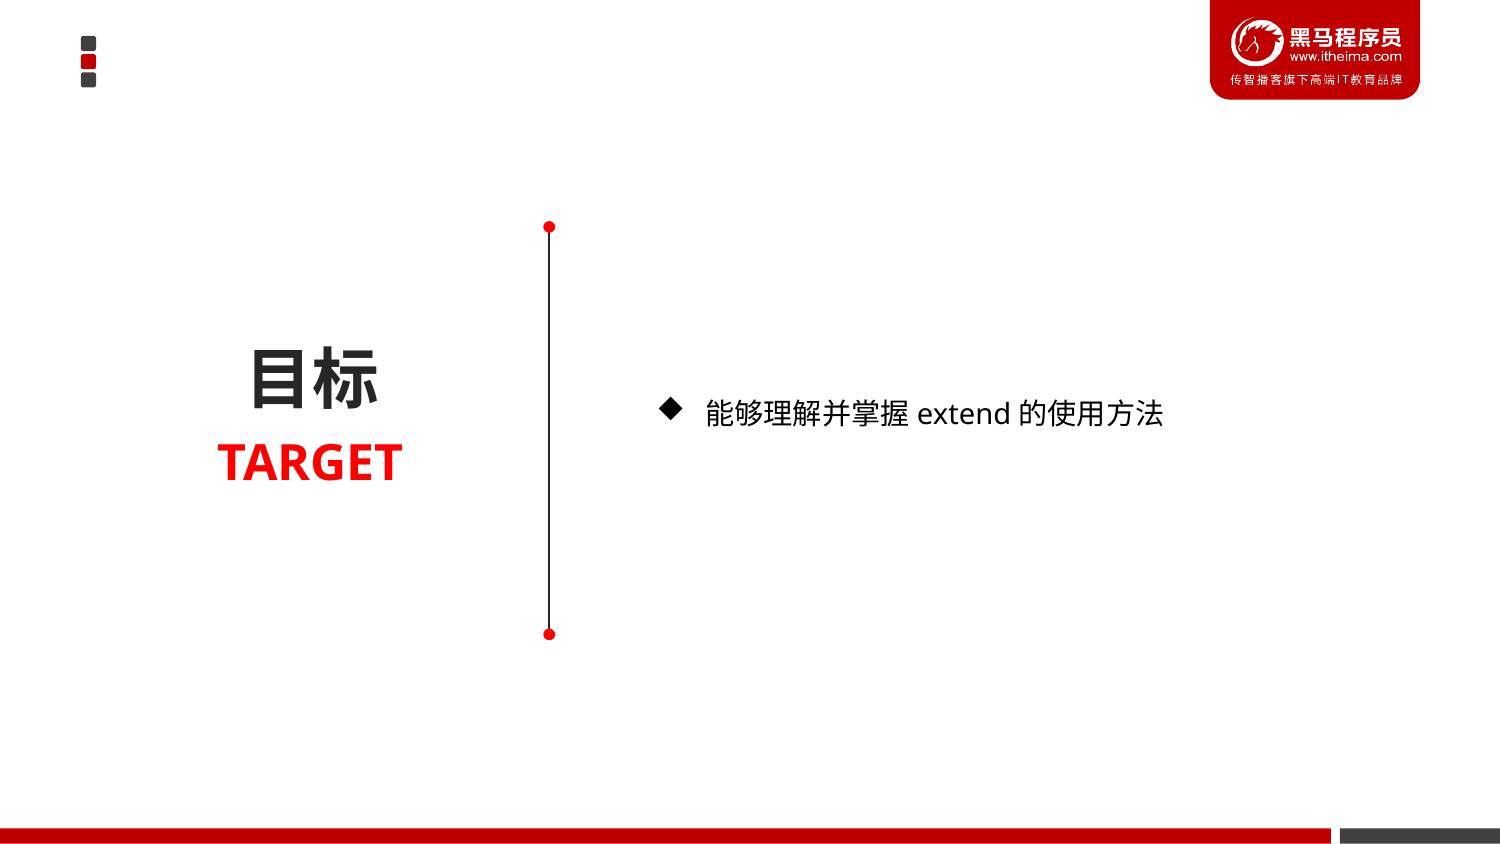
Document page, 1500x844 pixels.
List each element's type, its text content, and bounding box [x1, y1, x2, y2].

text_box [541, 219, 558, 234]
text_box 目标 [171, 315, 454, 449]
text_box 能够理解并掌握extend的使用方法 [641, 352, 1180, 438]
text_box [541, 628, 558, 643]
text_box TARGET [206, 422, 544, 507]
picture [1212, 8, 1421, 94]
